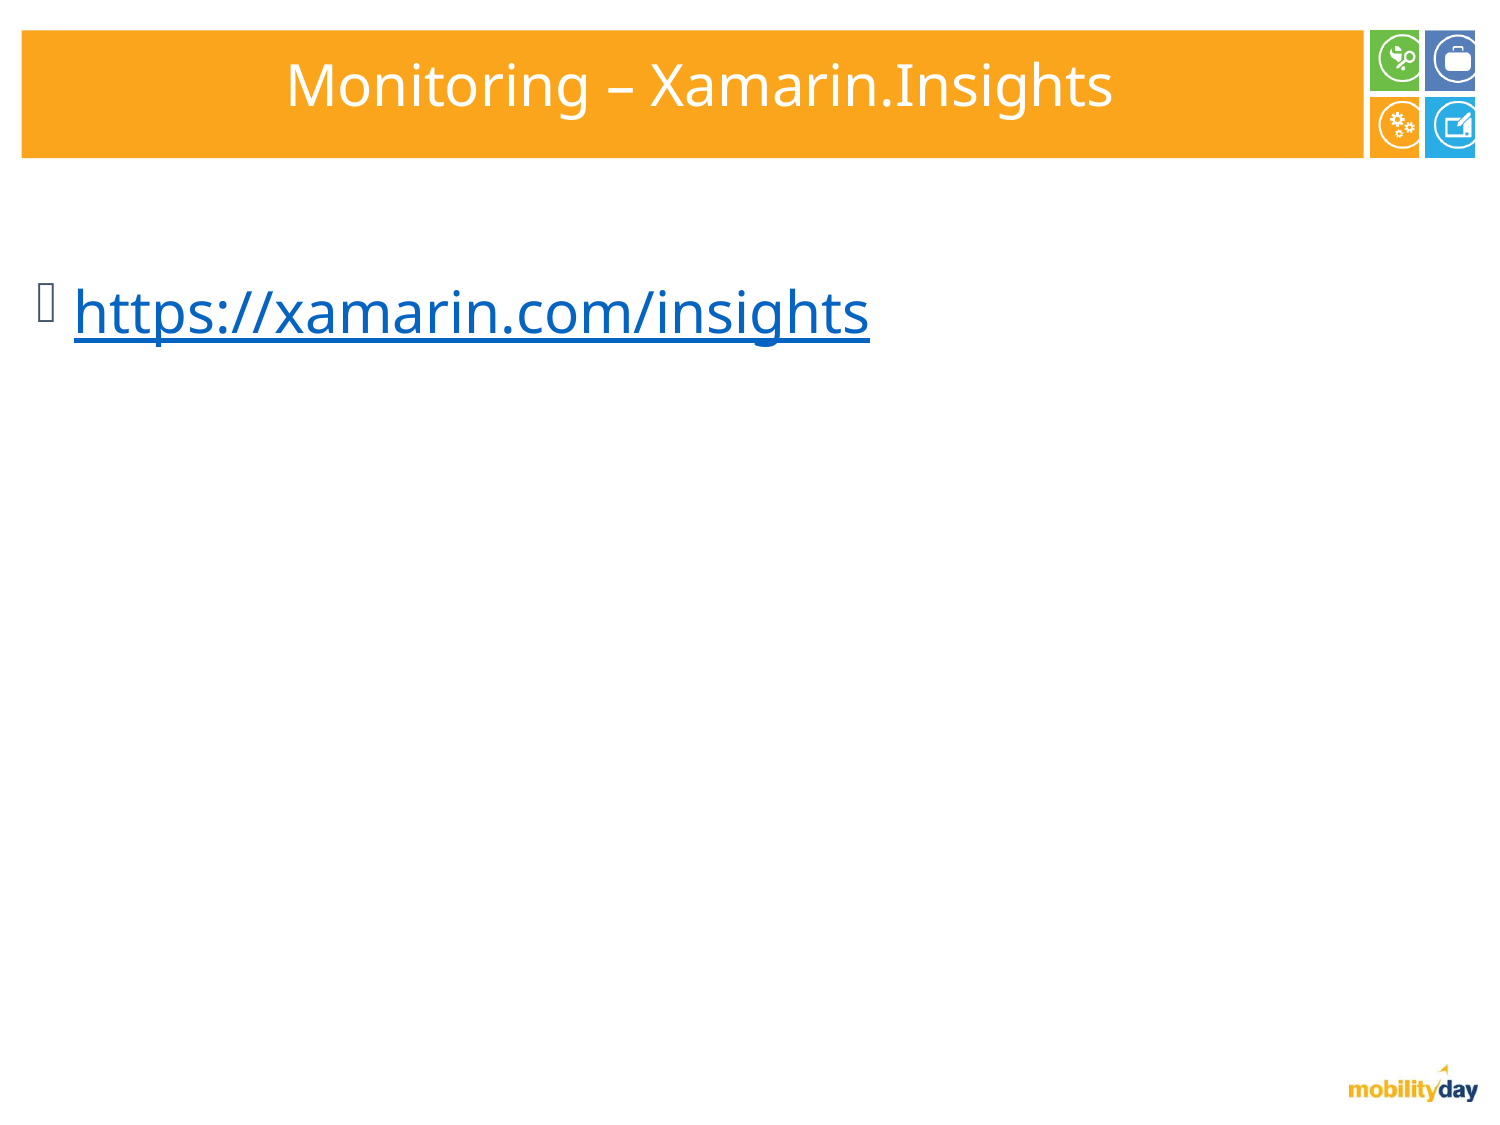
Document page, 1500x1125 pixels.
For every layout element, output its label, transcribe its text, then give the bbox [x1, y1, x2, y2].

picture [1425, 97, 1475, 158]
picture [1370, 30, 1419, 91]
title Monitoring – Xamarin.Insights [54, 49, 1346, 136]
picture [1370, 97, 1419, 158]
picture [1425, 30, 1475, 91]
list https://xamarin.com/insights [21, 178, 1478, 1054]
picture [1349, 1064, 1478, 1102]
